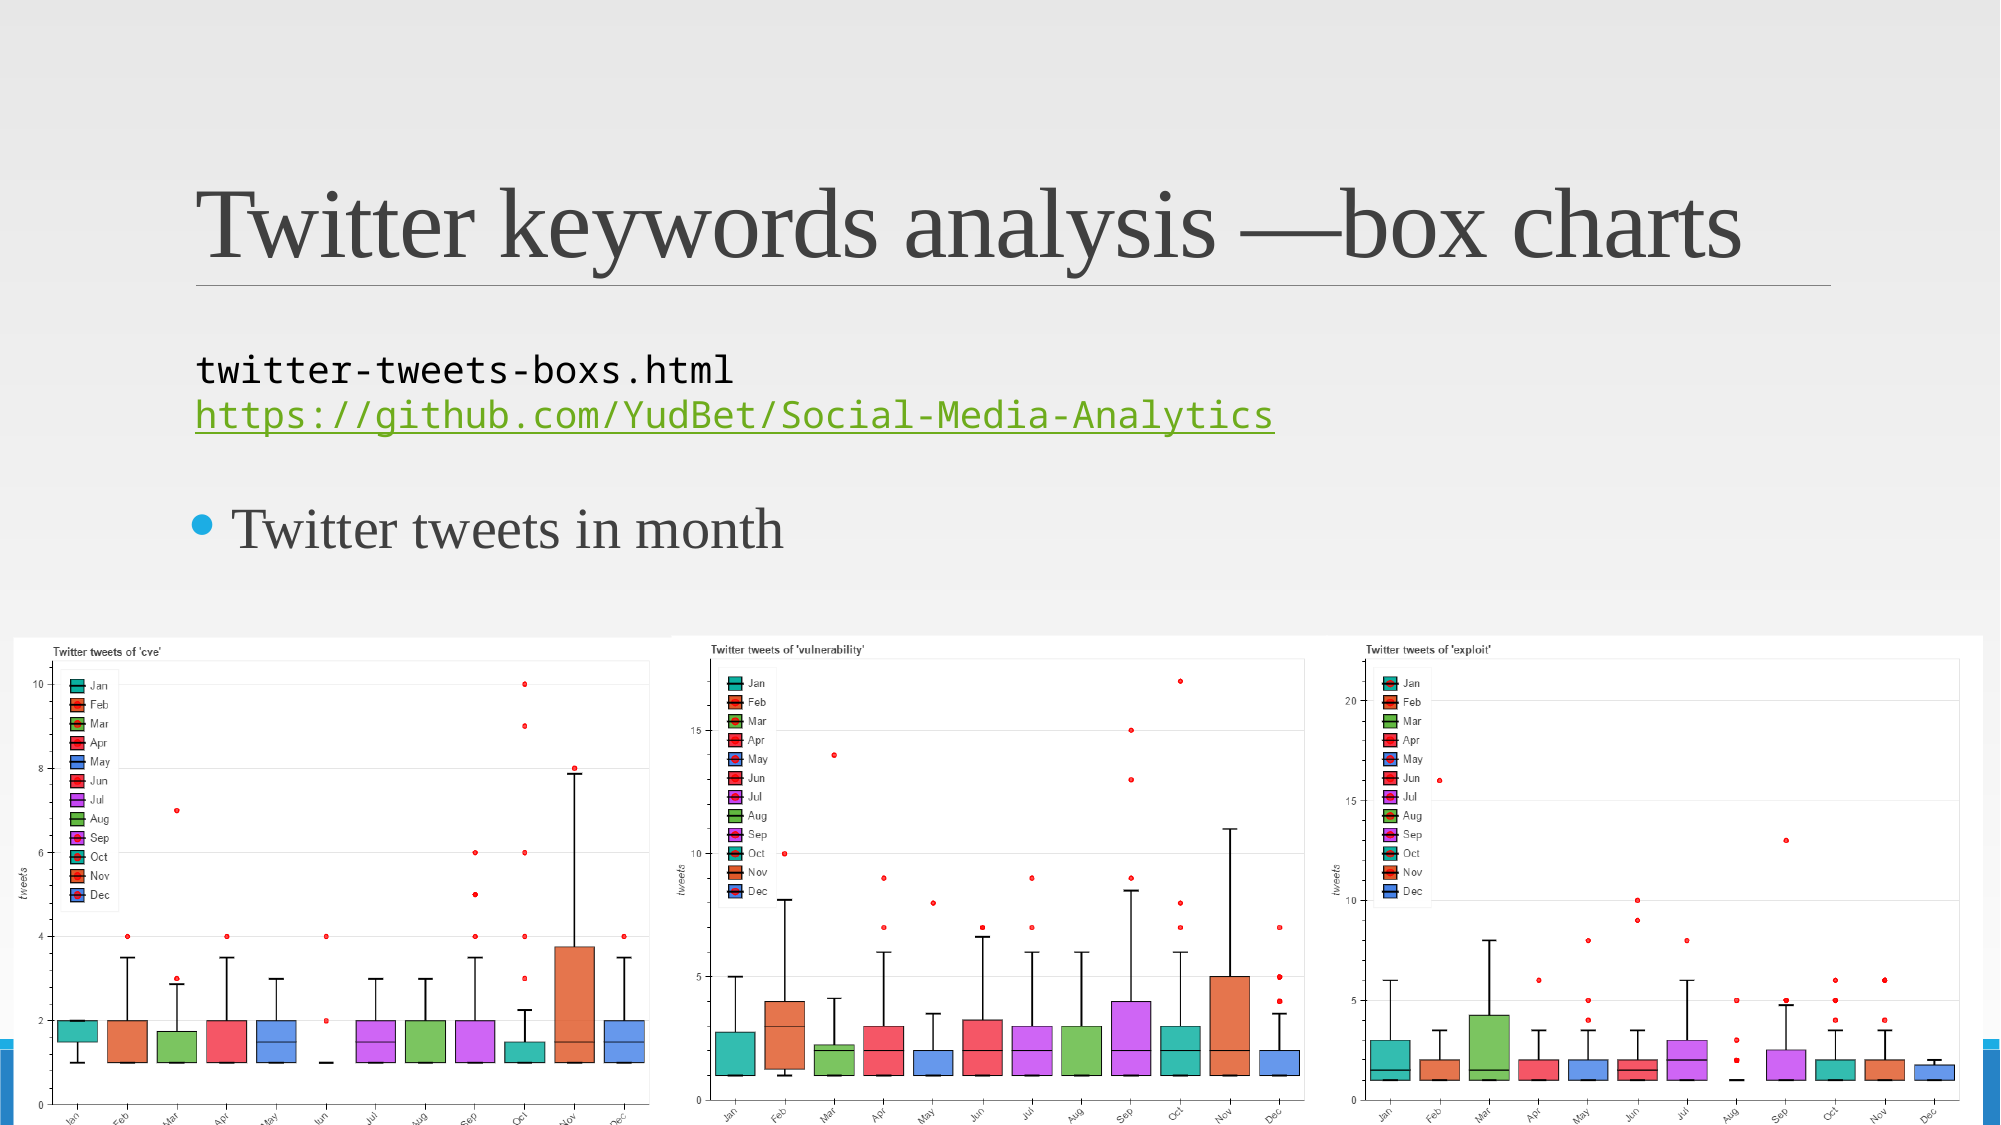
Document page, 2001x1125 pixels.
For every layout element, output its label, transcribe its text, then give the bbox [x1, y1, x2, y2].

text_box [12, 635, 1984, 1125]
list Twitter tweets in month [180, 498, 1830, 631]
title Twitter keywords analysis —box charts [180, 47, 1830, 285]
text_box twitter-tweets-boxs.html https://github.com/YudBet/Social-Media-Analytics [179, 338, 1830, 450]
